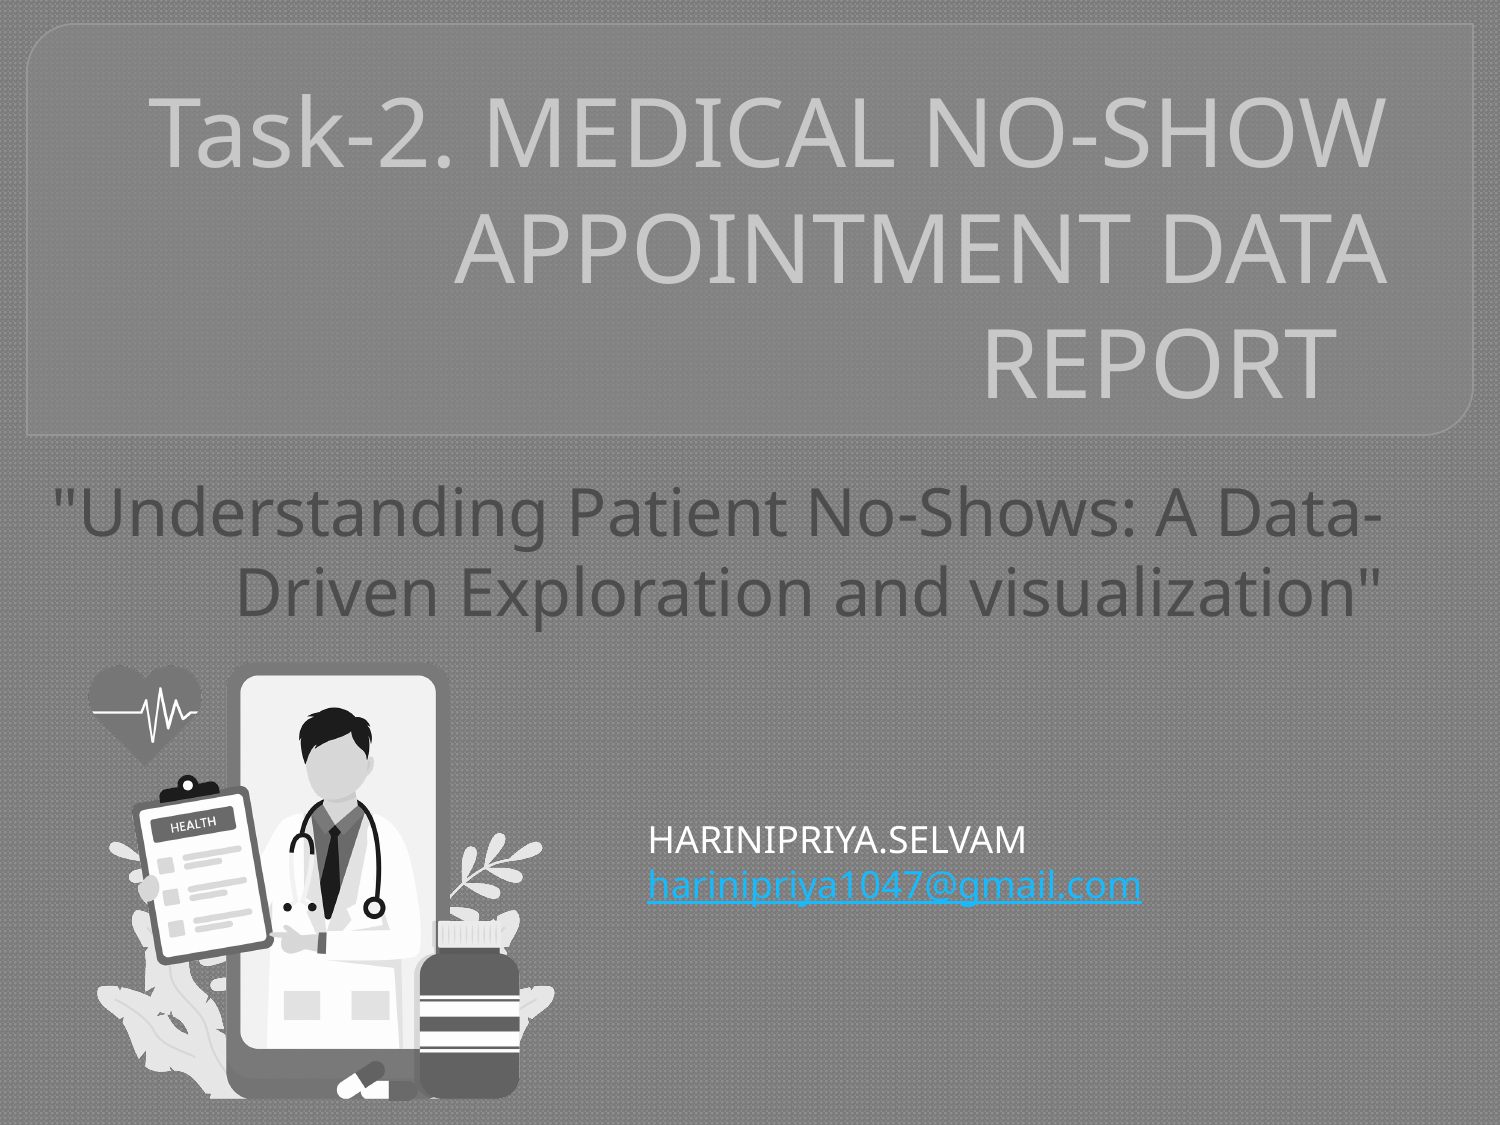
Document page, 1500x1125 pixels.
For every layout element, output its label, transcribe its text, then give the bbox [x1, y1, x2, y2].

picture [81, 644, 563, 1125]
title Task-2. MEDICAL NO-SHOW APPOINTMENT DATA REPORT [76, 62, 1427, 425]
text_box HARINIPRIYA.SELVAM harinipriya1047@gmail.com [632, 808, 1430, 965]
subtitle "Understanding Patient No-Shows: A Data-Driven Exploration and visualization" [35, 462, 1427, 750]
